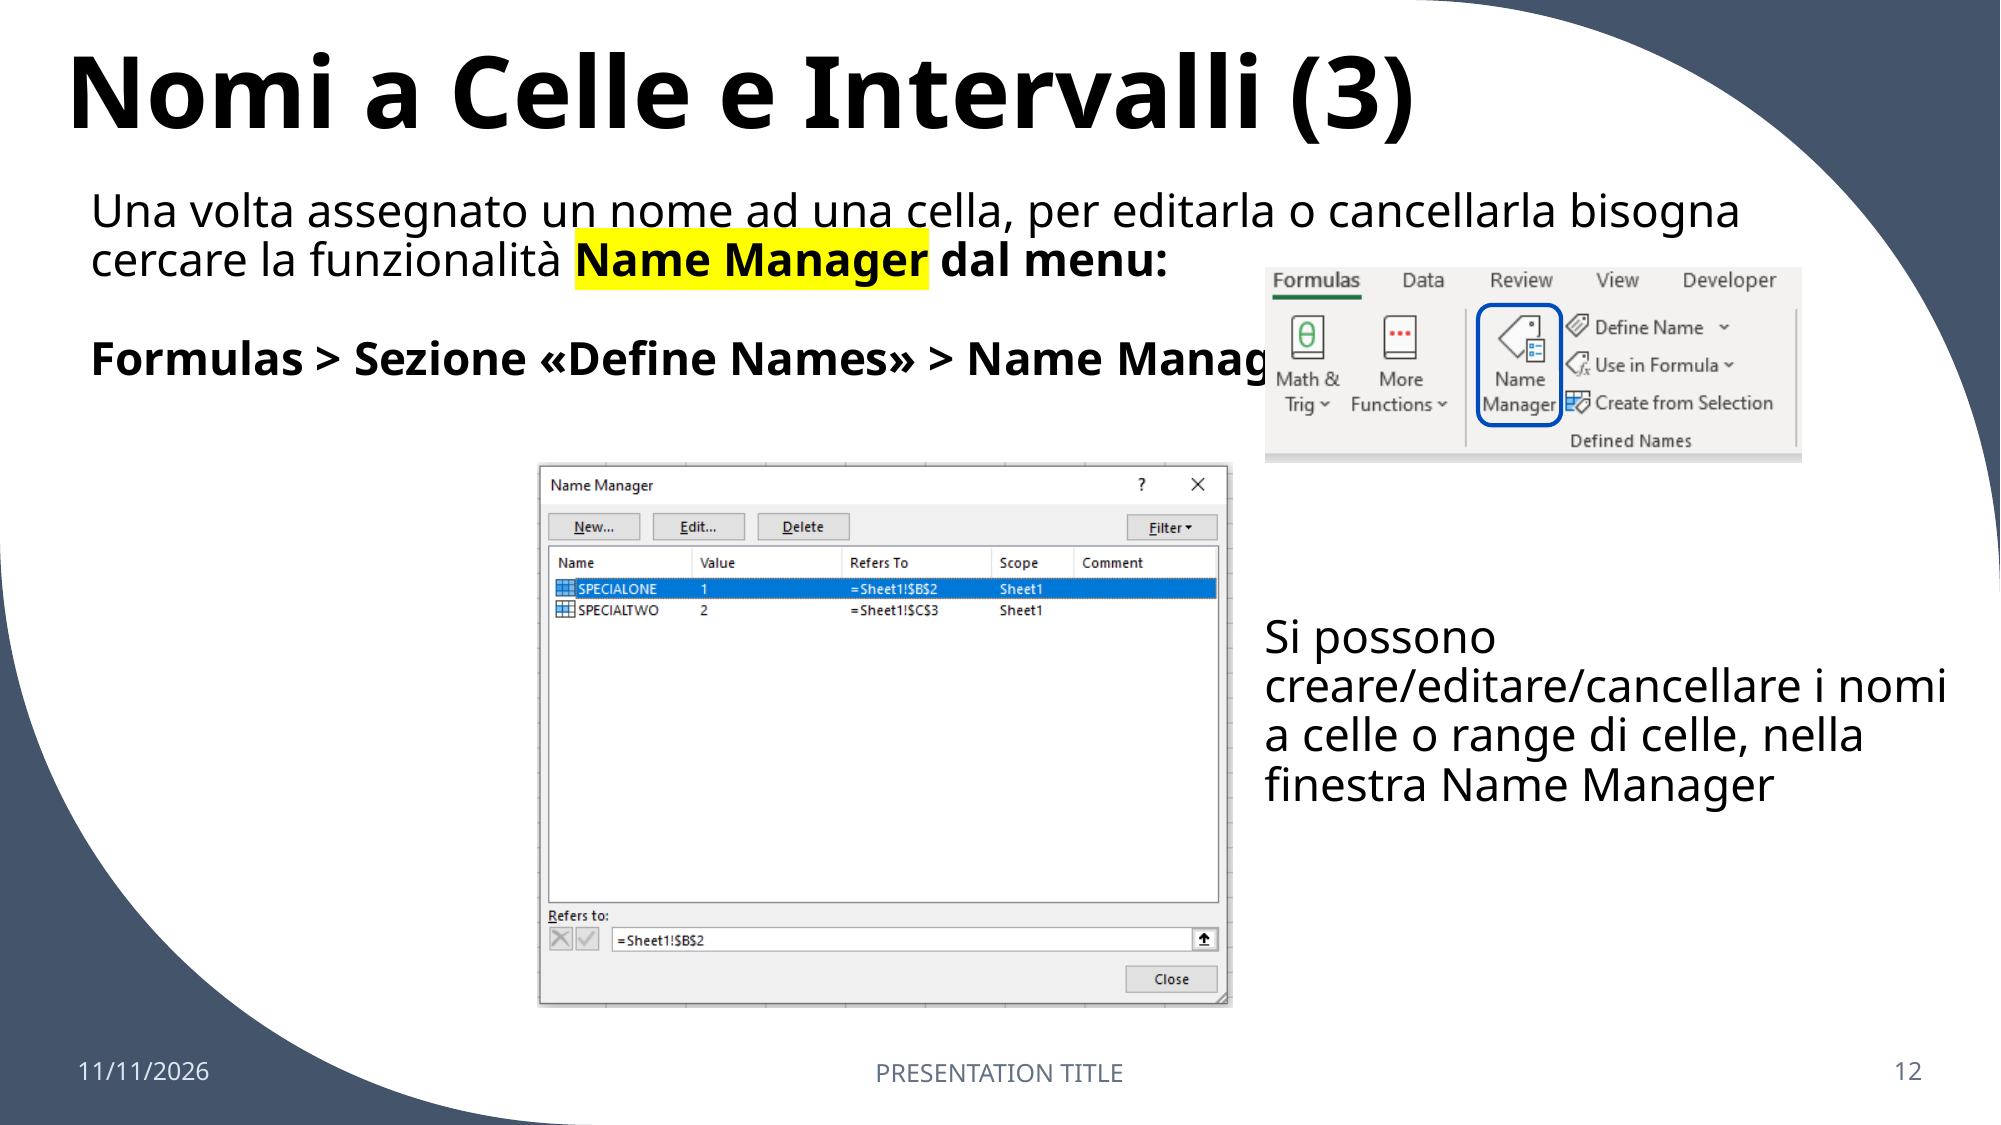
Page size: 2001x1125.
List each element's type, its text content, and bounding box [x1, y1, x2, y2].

picture [537, 462, 1233, 1008]
list Una volta assegnato un nome ad una cella, per editarla o cancellarla bisogna cercare la funzionalità Name Manager dal menu: Formulas > Sezione «Define Names» > Name Manager [75, 180, 1821, 572]
picture [1265, 267, 1802, 463]
footer PRESENTATION TITLE [662, 1042, 1338, 1103]
slide_number 05-Jul-23 [62, 1042, 342, 1103]
title Nomi a Celle e Intervalli (3) [50, 0, 1722, 158]
slide_number 12 [1665, 1042, 1938, 1103]
text_box Si possono creare/editare/cancellare i nomi a celle o range di celle, nella finestra Name Manager [1249, 606, 1972, 832]
